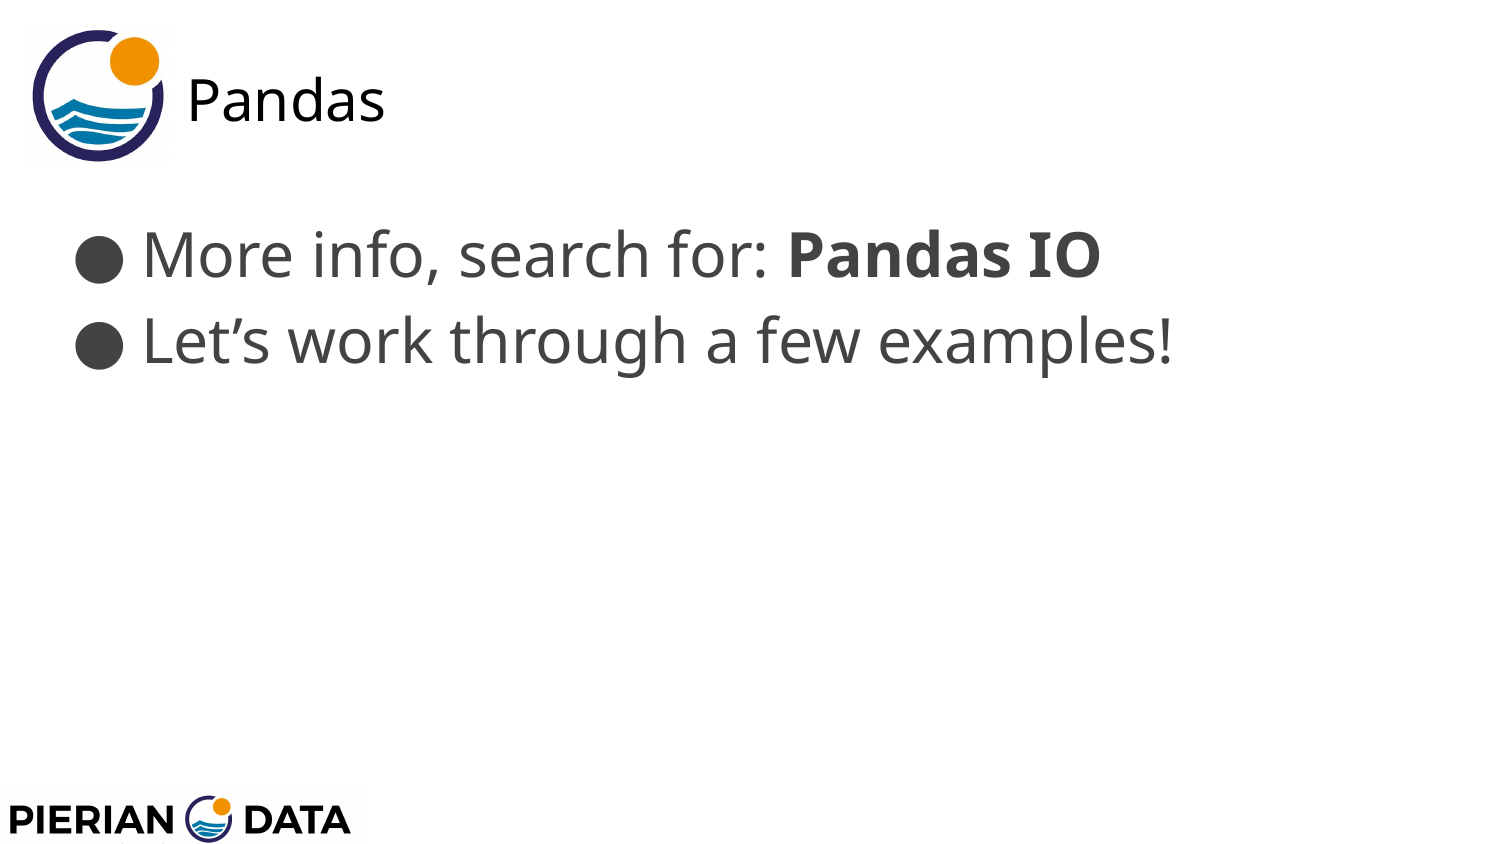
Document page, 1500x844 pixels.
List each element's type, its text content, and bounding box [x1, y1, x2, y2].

picture [0, 787, 368, 844]
list More info, search for: Pandas IO Let’s work through a few examples! [51, 189, 1449, 750]
title Pandas [176, 48, 1449, 143]
picture [24, 24, 172, 167]
